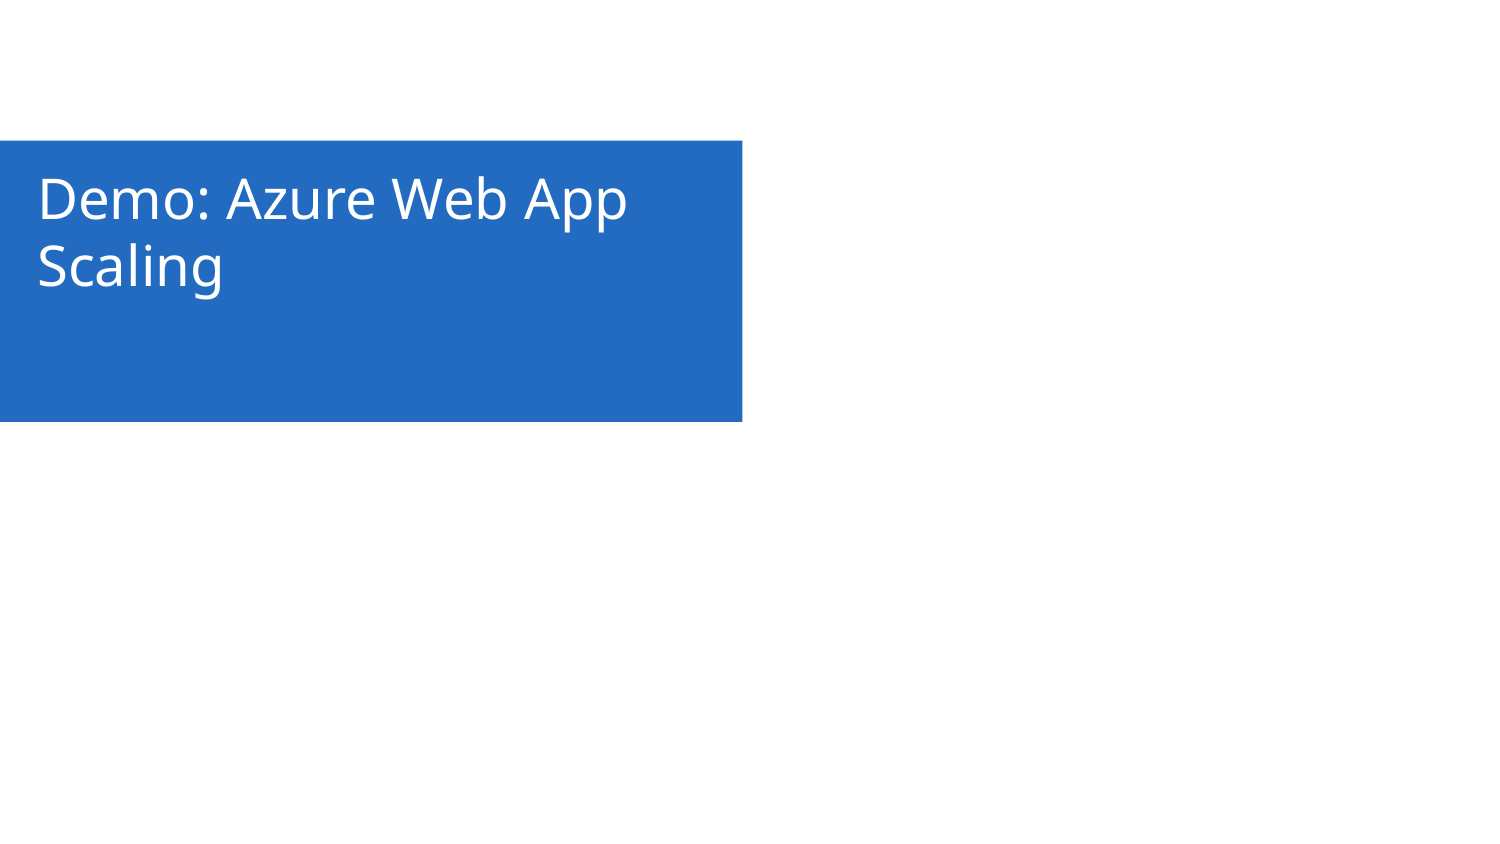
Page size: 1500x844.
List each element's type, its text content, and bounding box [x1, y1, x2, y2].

list Demo: Azure Web App Scaling [0, 140, 743, 422]
